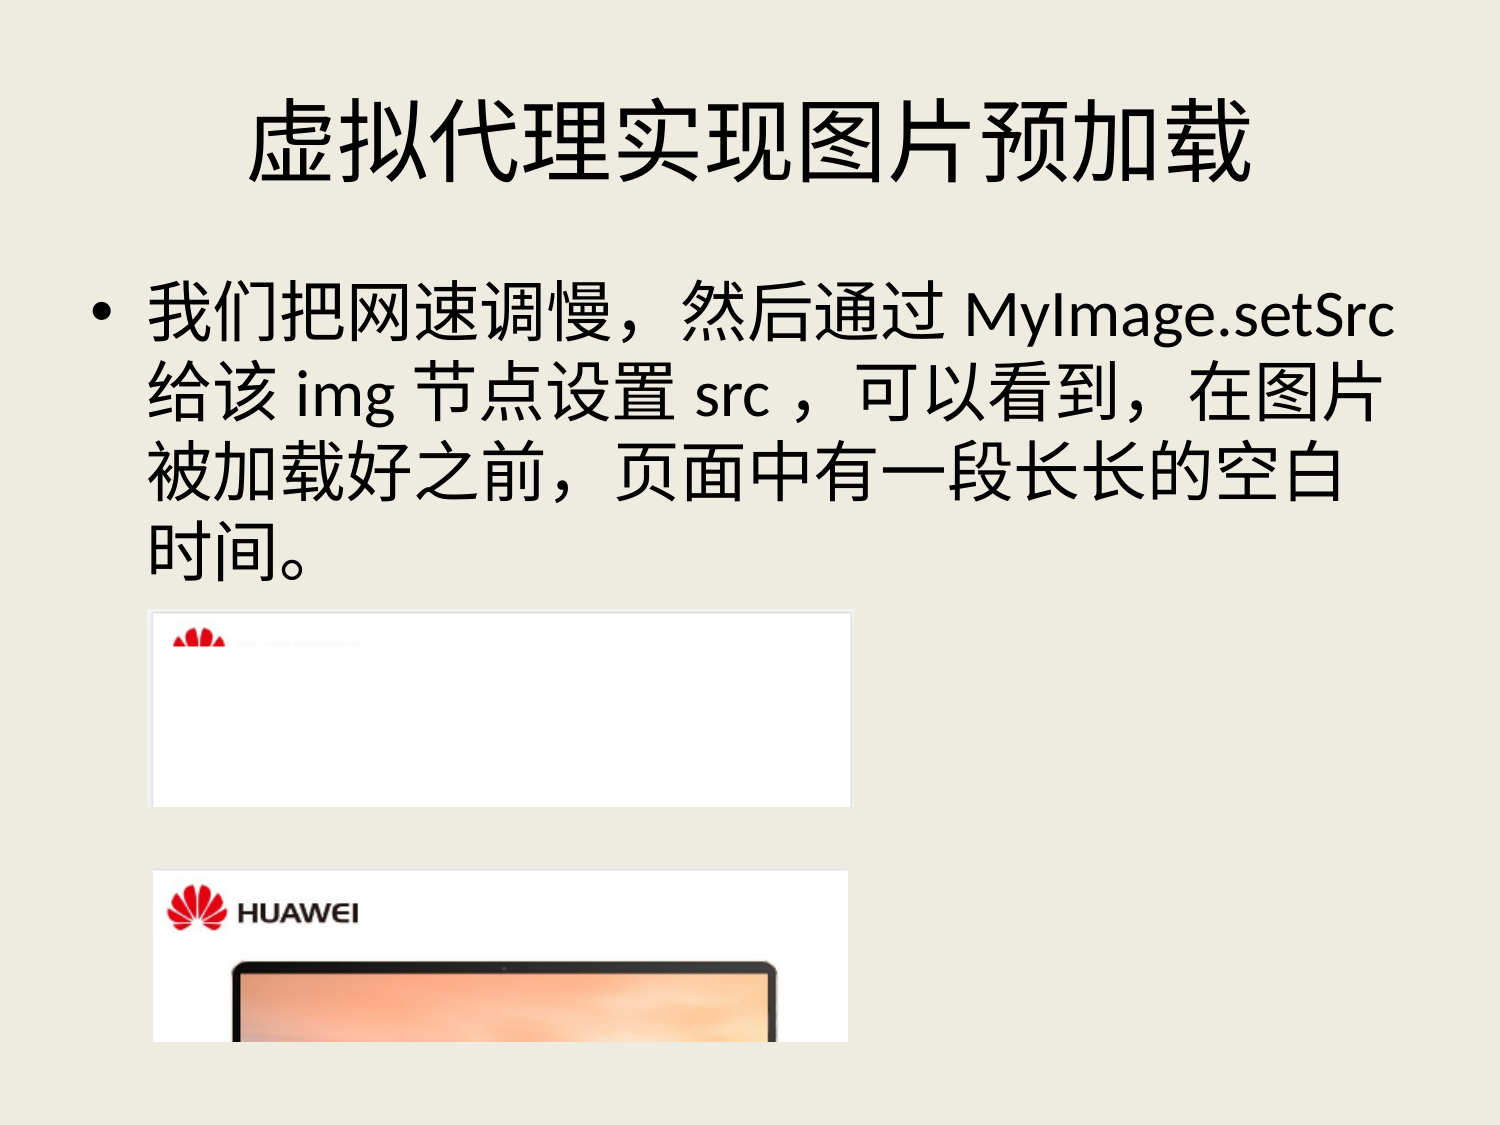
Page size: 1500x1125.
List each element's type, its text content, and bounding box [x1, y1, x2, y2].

list 我们把网速调慢，然后通过MyImage.setSrc给该img节点设置src，可以看到，在图片被加载好之前，页面中有一段长长的空白时间。 [75, 262, 1425, 1005]
picture [153, 869, 848, 1042]
title 虚拟代理实现图片预加载 [75, 45, 1425, 233]
picture [147, 609, 855, 807]
